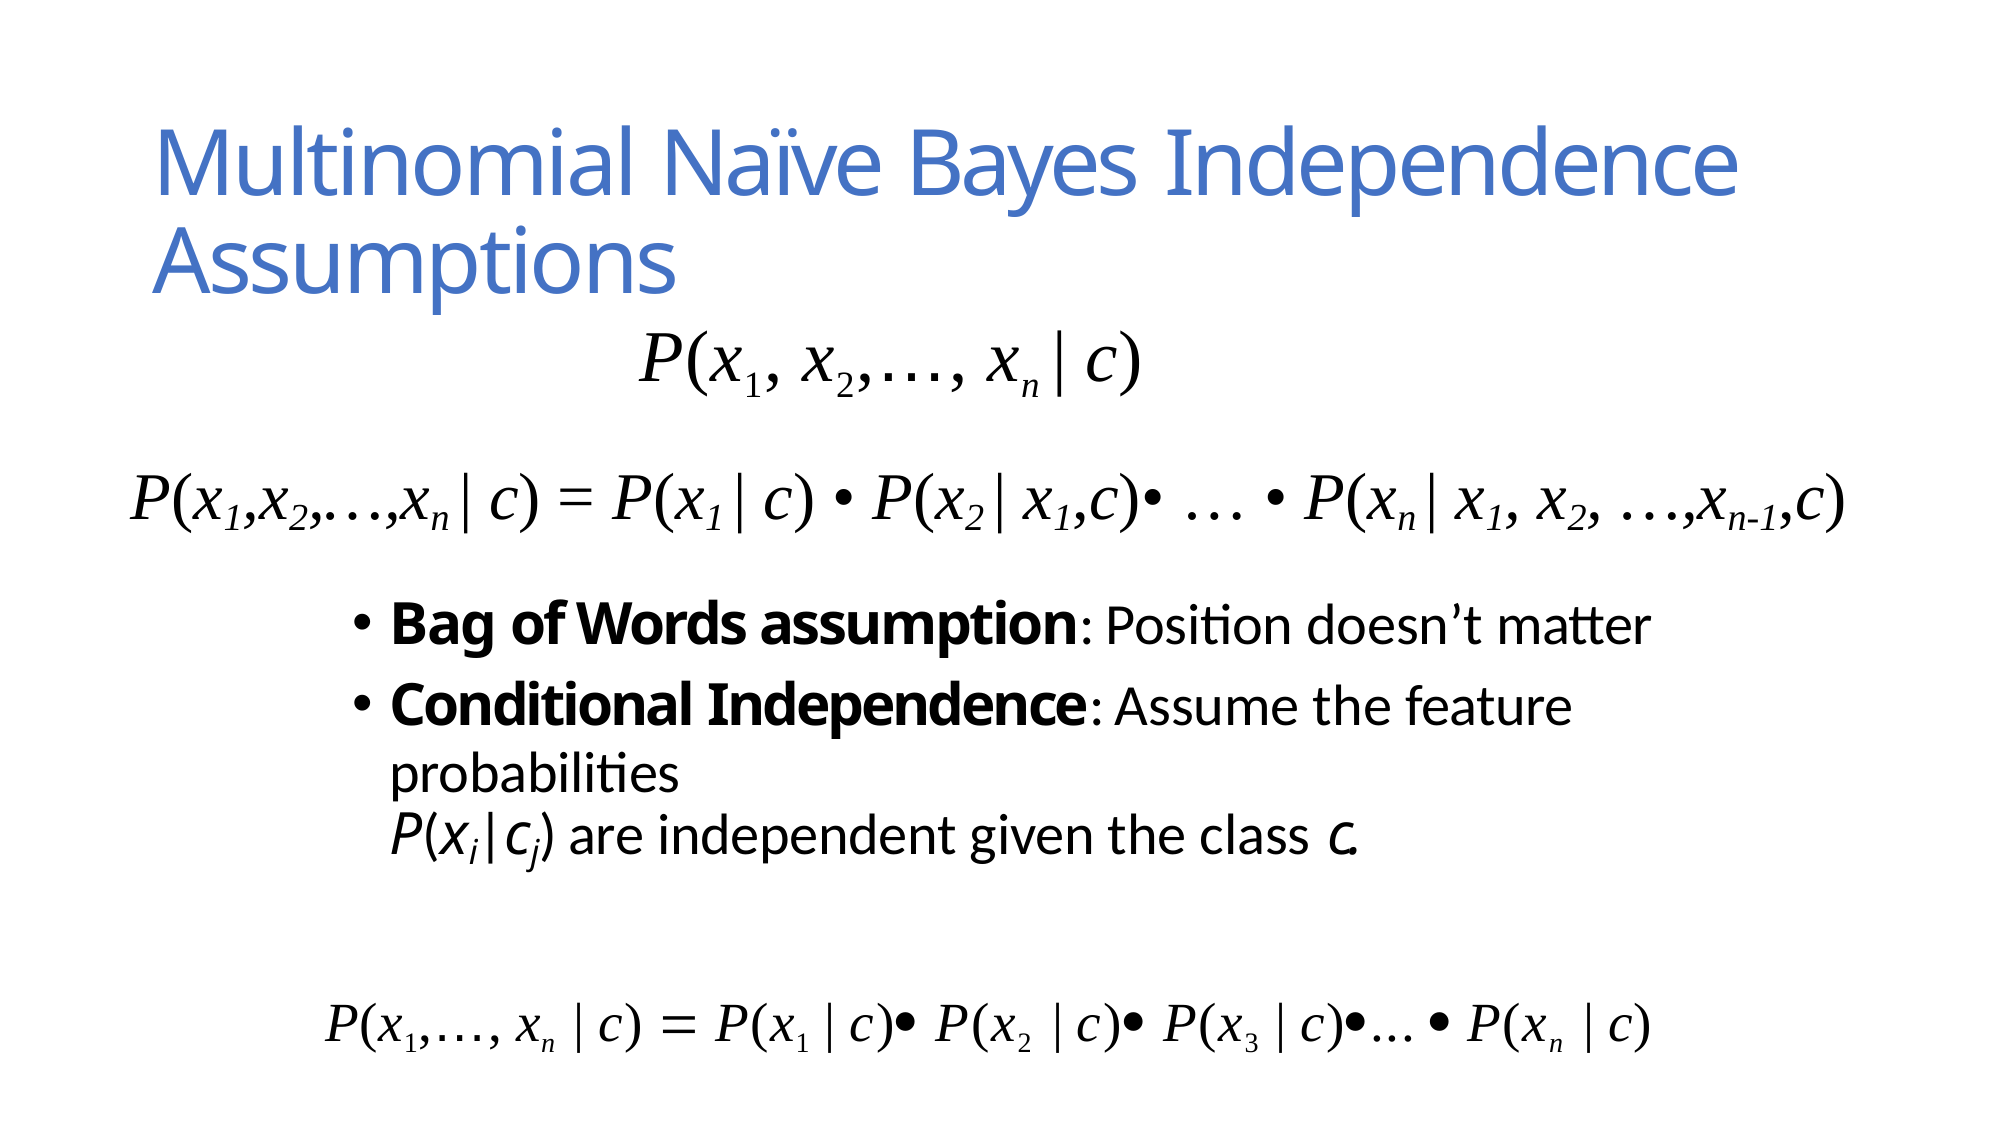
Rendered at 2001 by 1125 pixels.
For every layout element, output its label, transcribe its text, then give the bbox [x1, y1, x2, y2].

title Multinomial Naïve Bayes Independence Assumptions [150, 100, 1850, 305]
text_box P(x1, x2,…, xn | c) P(x1,x2,…,xn | c) = P(x1 | c) • P(x2 | x1,c)• … • P(xn | x1, x2, …,xn-1,c) Bag of Words assumption: Position doesn’t matter Conditional Independence: Assume the feature probabilities P(xi|cj) are independent given the class c. P(x1,…, xn | c)  P(x1 | c) P(x2 | c) P(x3 | c)...  P(xn | c) [105, 305, 1873, 1059]
